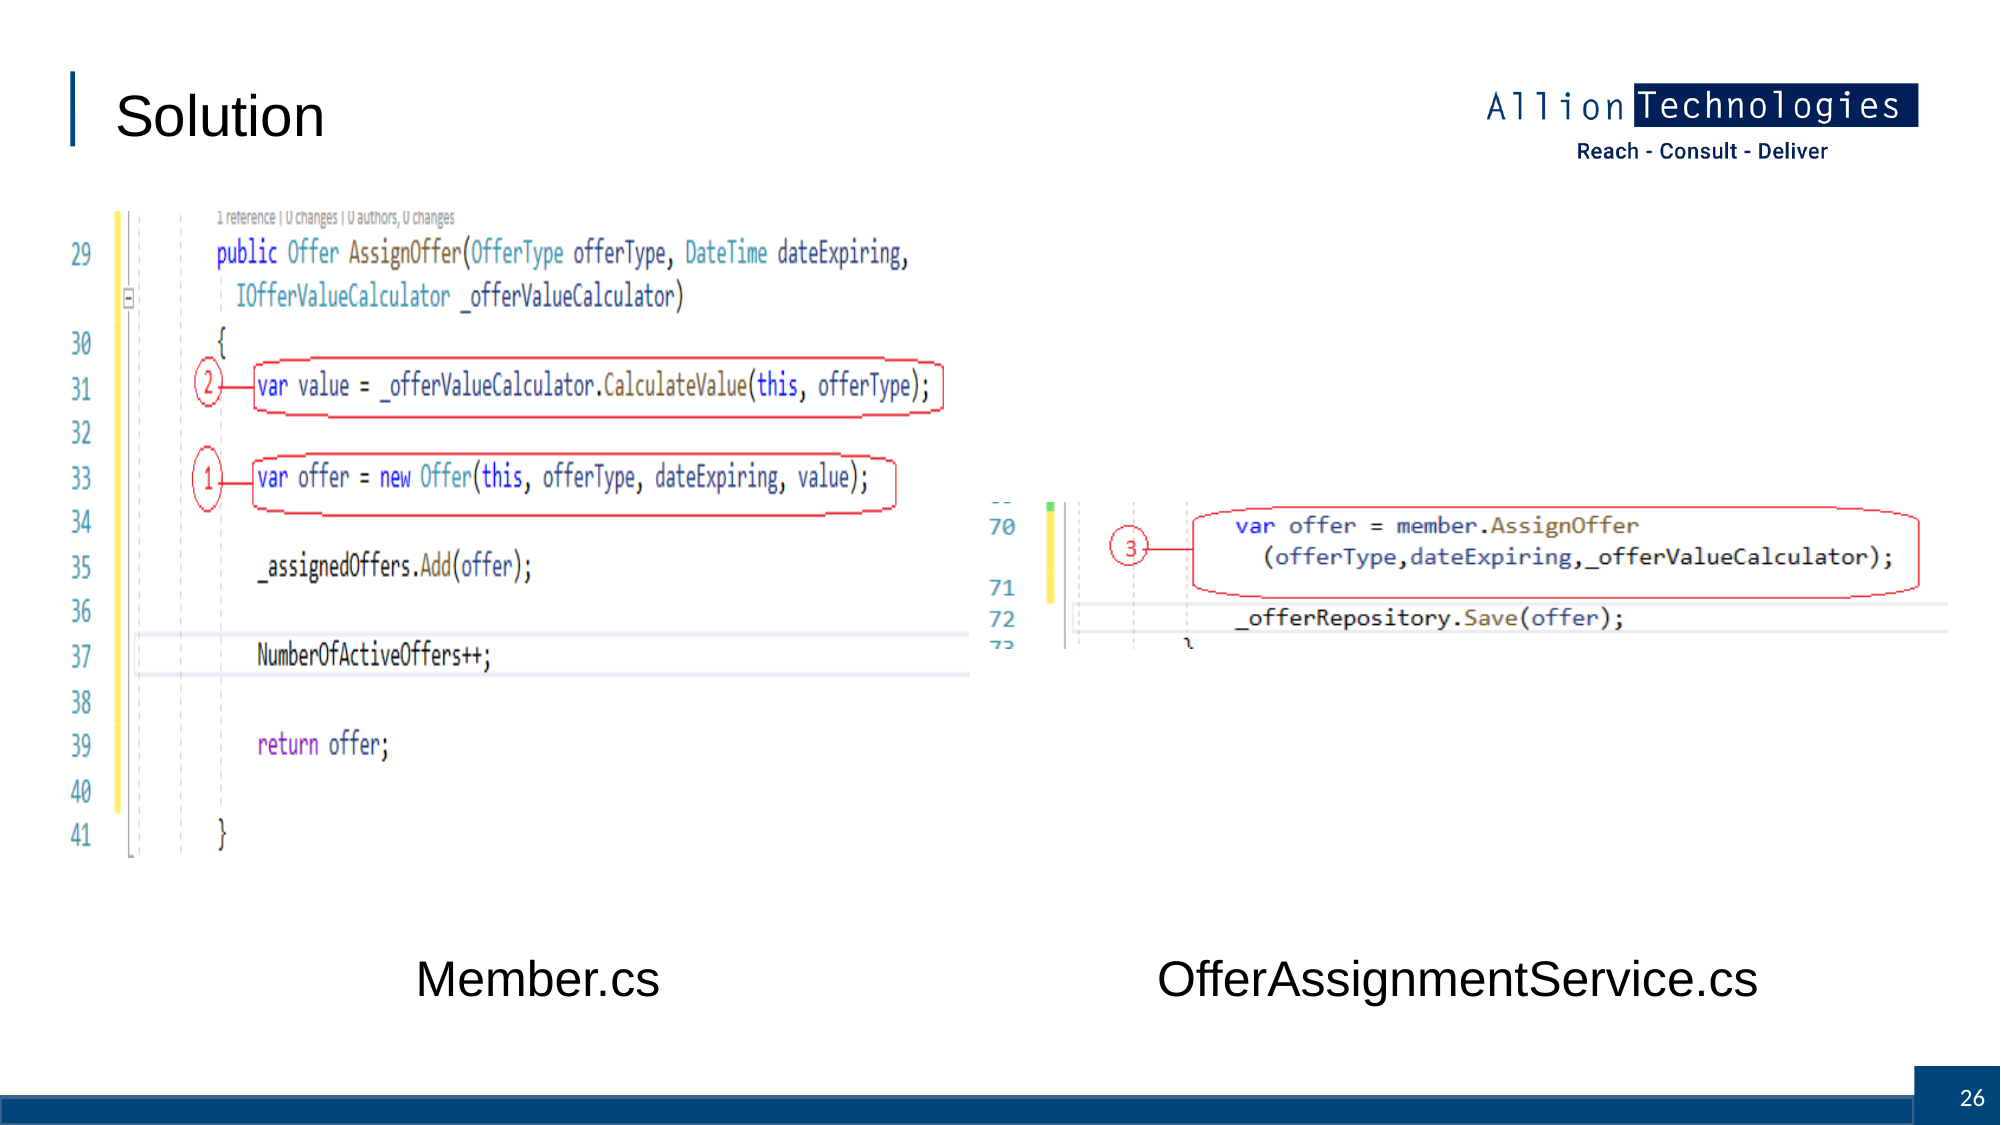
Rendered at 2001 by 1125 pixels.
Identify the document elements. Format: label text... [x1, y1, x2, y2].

text_box [0, 1095, 1914, 1125]
picture [1463, 60, 1942, 178]
picture [63, 211, 1948, 858]
text_box 26 [1914, 1066, 2000, 1125]
text_box Solution [100, 71, 1498, 202]
text_box OfferAssignmentService.cs [1066, 939, 1850, 1014]
text_box Member.cs [146, 939, 930, 1014]
